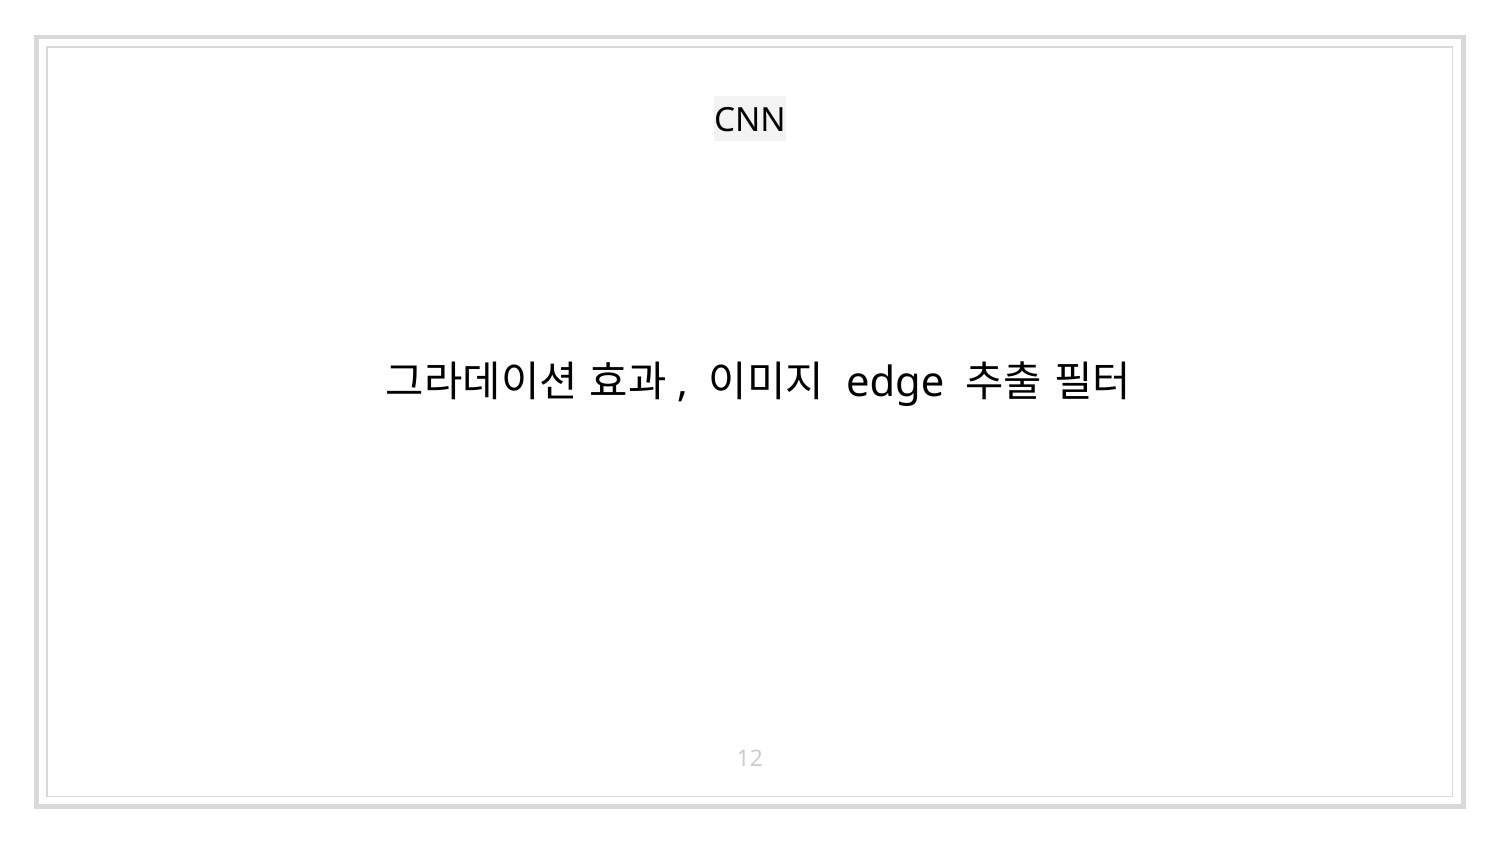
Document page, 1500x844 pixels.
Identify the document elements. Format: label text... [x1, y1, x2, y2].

title CNN [63, 55, 1437, 181]
list 그라데이션 효과, 이미지 edge 추출 필터 [205, 128, 1295, 632]
slide_number 12 [705, 725, 795, 790]
